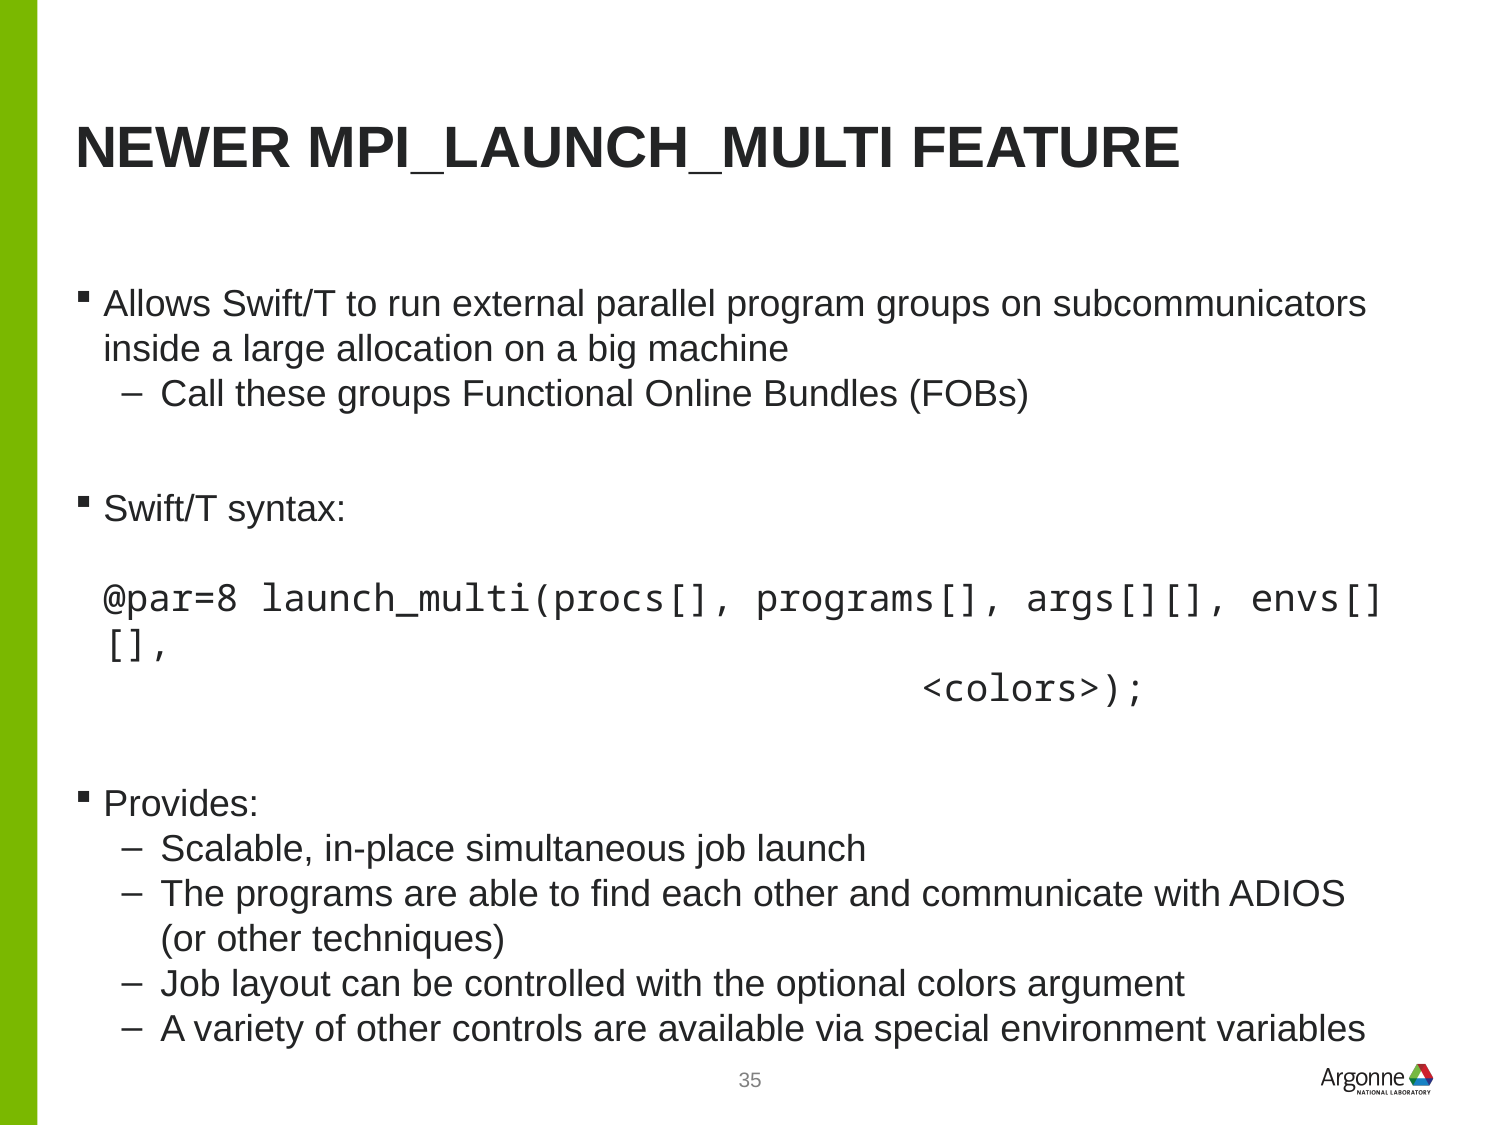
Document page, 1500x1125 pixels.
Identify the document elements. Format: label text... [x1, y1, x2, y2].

picture [1315, 1055, 1442, 1102]
slide_number 35 [712, 1061, 788, 1092]
list Allows Swift/T to run external parallel program groups on subcommunicators inside a large allocation on a big machine Call these groups Functional Online Bundles (FOBs) Swift/T syntax: @par=8 launch_multi(procs[], programs[], args[][], envs[][], <colors>); Provides: Scalable, in-place simultaneous job launch The programs are able to find each other and communicate with ADIOS (or other techniques) Job layout can be controlled with the optional colors argument A variety of other controls are available via special environment variables [75, 278, 1449, 1005]
title NewER MPI_Launch_MULTI feature [75, 45, 1449, 182]
